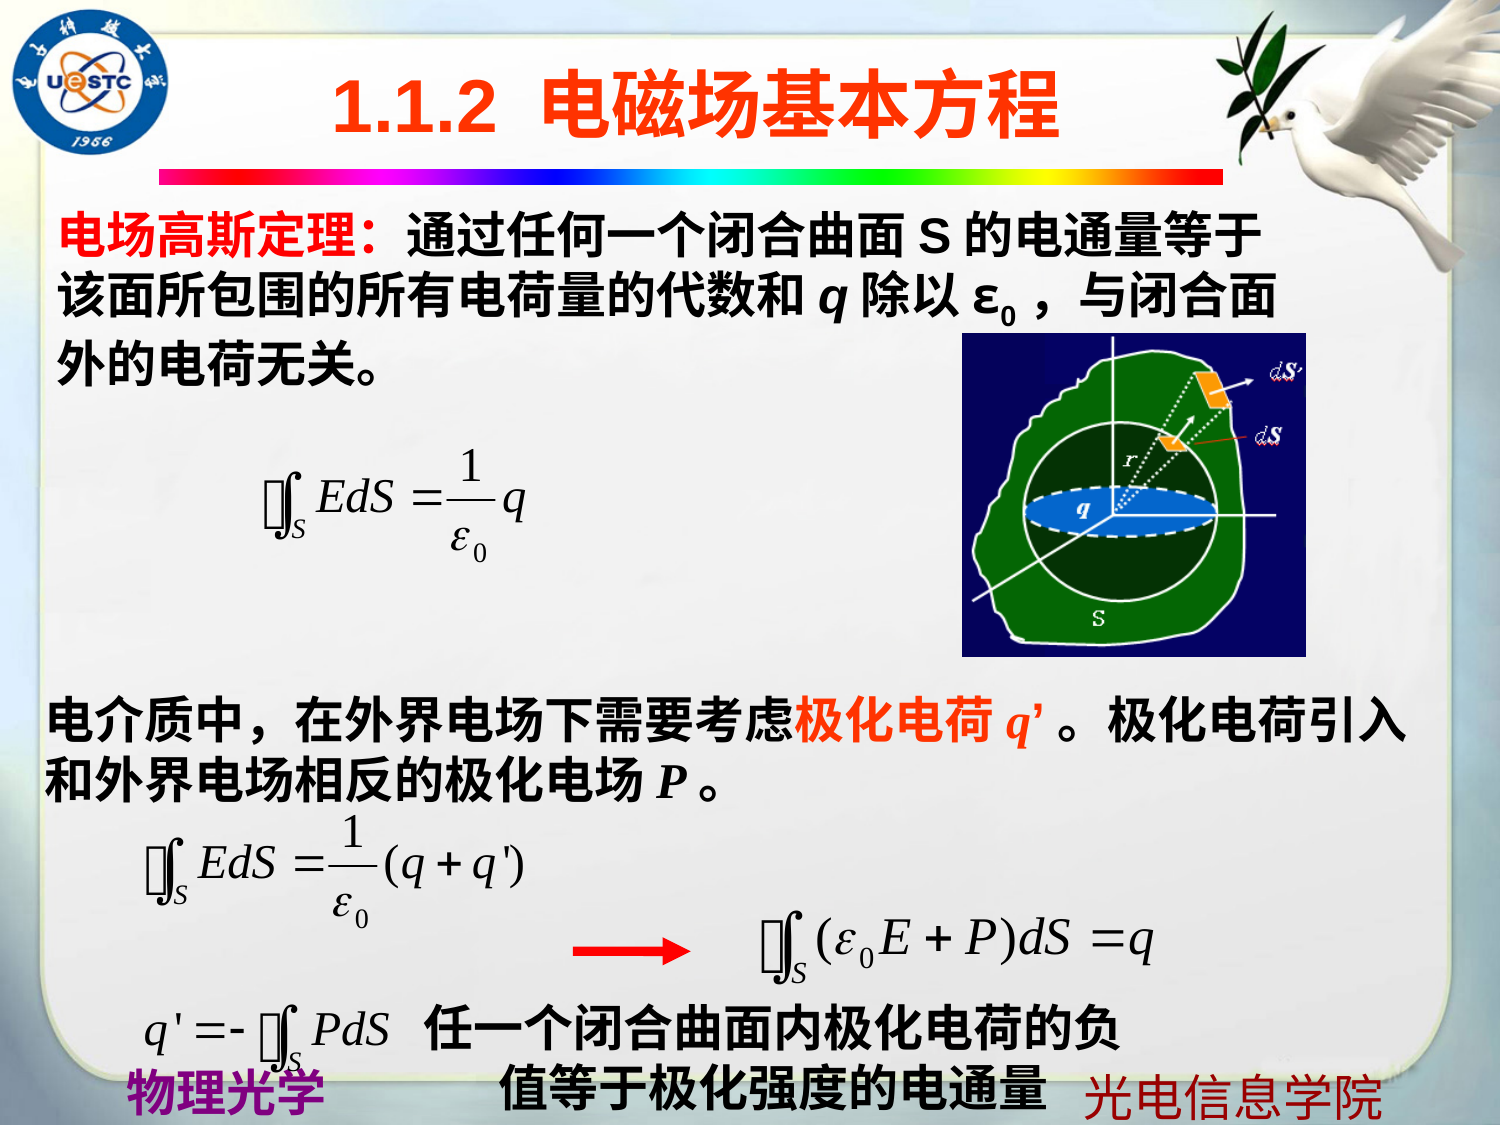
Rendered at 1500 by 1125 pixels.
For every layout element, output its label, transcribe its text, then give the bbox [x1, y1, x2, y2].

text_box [135, 987, 402, 1086]
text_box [135, 798, 534, 941]
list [749, 891, 1164, 999]
text_box [572, 945, 691, 958]
list 电场高斯定理：通过任何一个闭合曲面S的电通量等于该面所包围的所有电荷量的代数和q除以ε0，与闭合面外的电荷无关。 [40, 196, 1306, 398]
text_box 任一个闭合曲面内极化电荷的负值等于极化强度的电通量 [398, 988, 1149, 1124]
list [253, 432, 537, 575]
title 1.1.2 电磁场基本方程 [170, 44, 1223, 162]
text_box 电介质中，在外界电场下需要考虑极化电荷q’。极化电荷引入和外界电场相反的极化电场P。 [29, 680, 1464, 816]
picture [0, 0, 1500, 1125]
